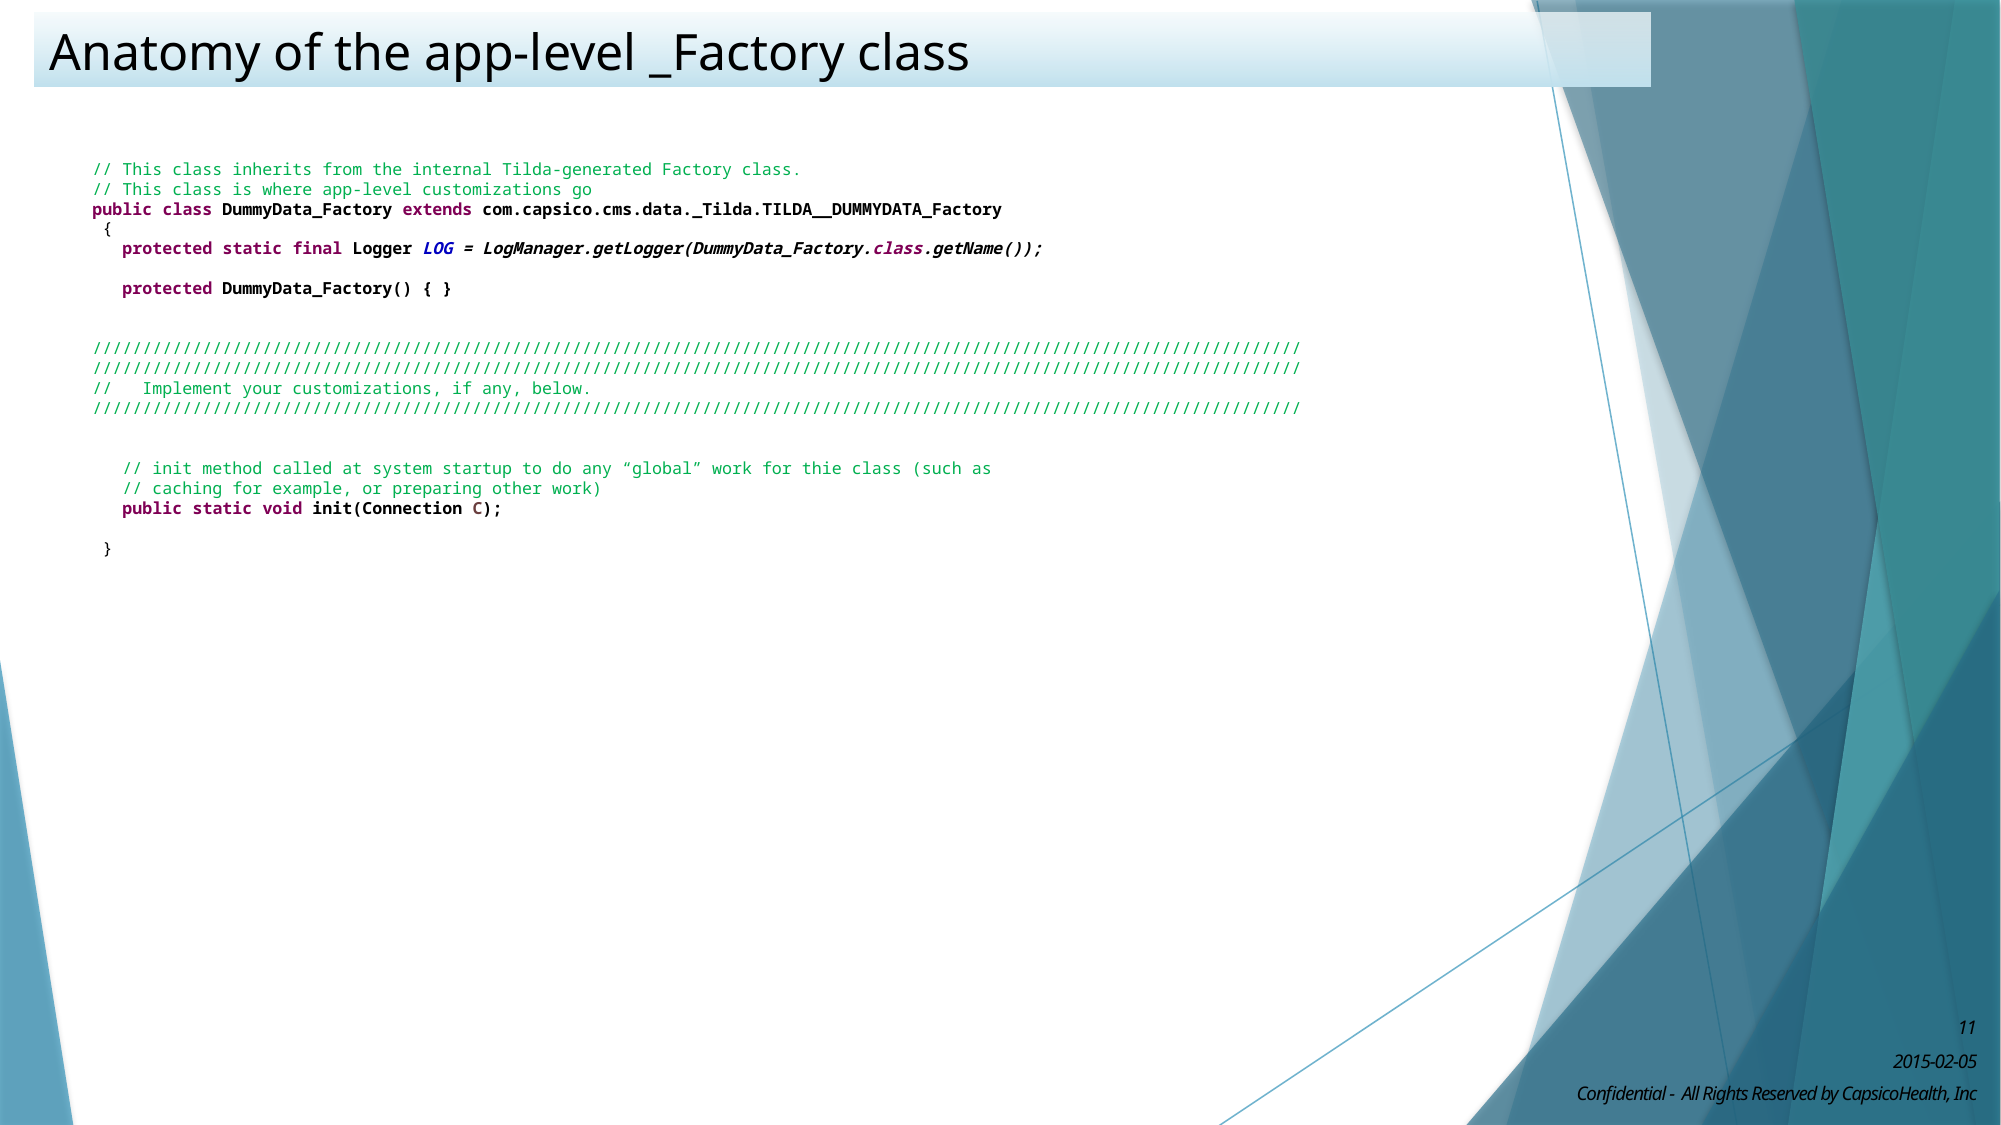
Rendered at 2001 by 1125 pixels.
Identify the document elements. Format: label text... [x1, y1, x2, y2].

title Anatomy of the app-level _Factory class [34, 12, 1651, 87]
slide_number 11 [1879, 1011, 1992, 1045]
text_box // This class inherits from the internal Tilda-generated Factory class. // This class is where app-level customizations go public class DummyData_Factory extends com.capsico.cms.data._Tilda.TILDA__DUMMYDATA_Factory { protected static final Logger LOG = LogManager.getLogger(DummyData_Factory.class.getName()); protected DummyData_Factory() { } ///////////////////////////////////////////////////////////////////////////////////////////////////////////////////////// ///////////////////////////////////////////////////////////////////////////////////////////////////////////////////////// // Implement your customizations, if any, below. ///////////////////////////////////////////////////////////////////////////////////////////////////////////////////////// // init method called at system startup to do any “global” work for thie class (such as // caching for example, or preparing other work) public static void init(Connection C); } [77, 151, 1545, 586]
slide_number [1842, 1044, 1992, 1078]
footer Confidential - All Rights Reserved by CapsicoHealth, Inc [1489, 1078, 1992, 1112]
